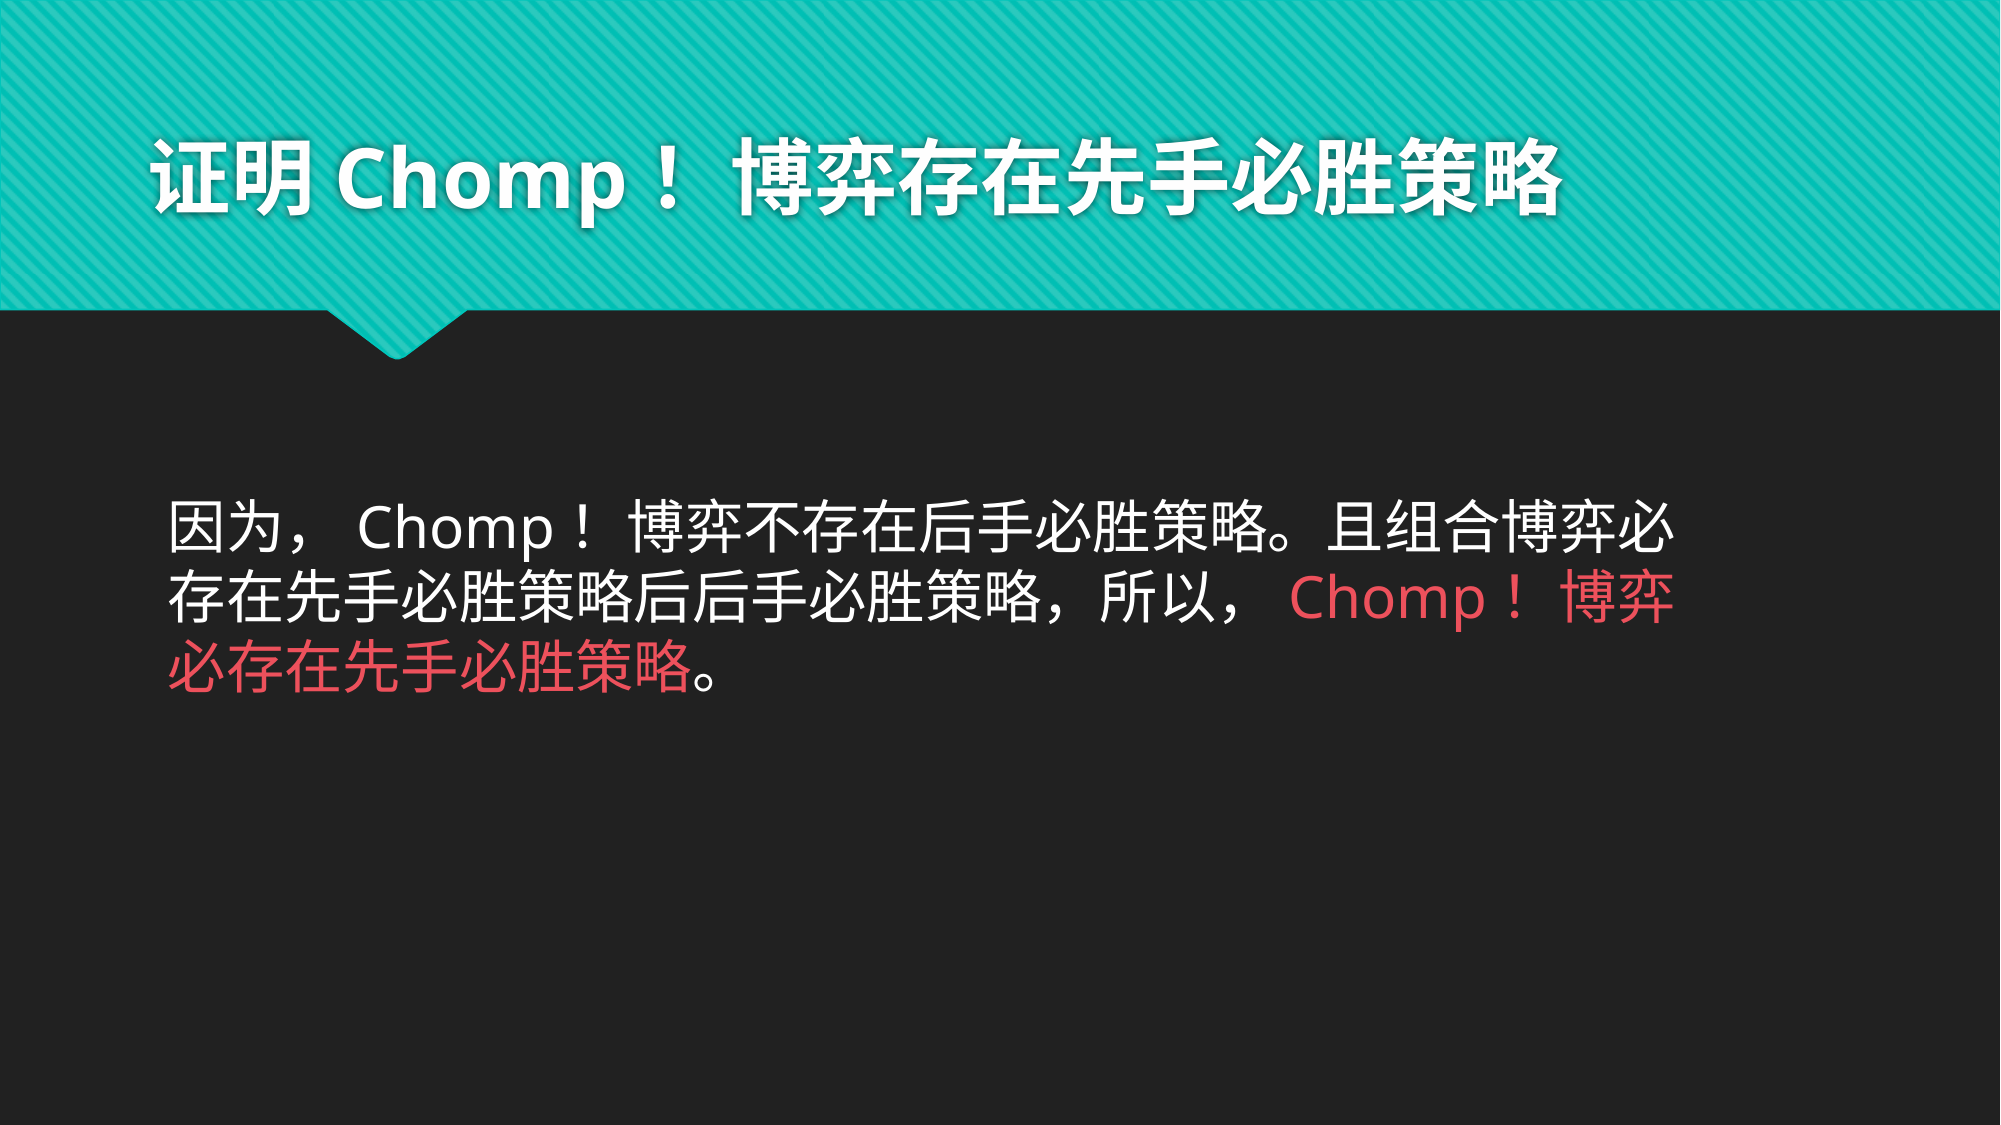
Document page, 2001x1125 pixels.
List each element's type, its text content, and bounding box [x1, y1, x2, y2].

text_box 因为，Chomp！博弈不存在后手必胜策略。且组合博弈必存在先手必胜策略后后手必胜策略，所以，Chomp！博弈必存在先手必胜策略。 [153, 482, 1728, 708]
title 证明Chomp！博弈存在先手必胜策略 [132, 73, 1868, 233]
